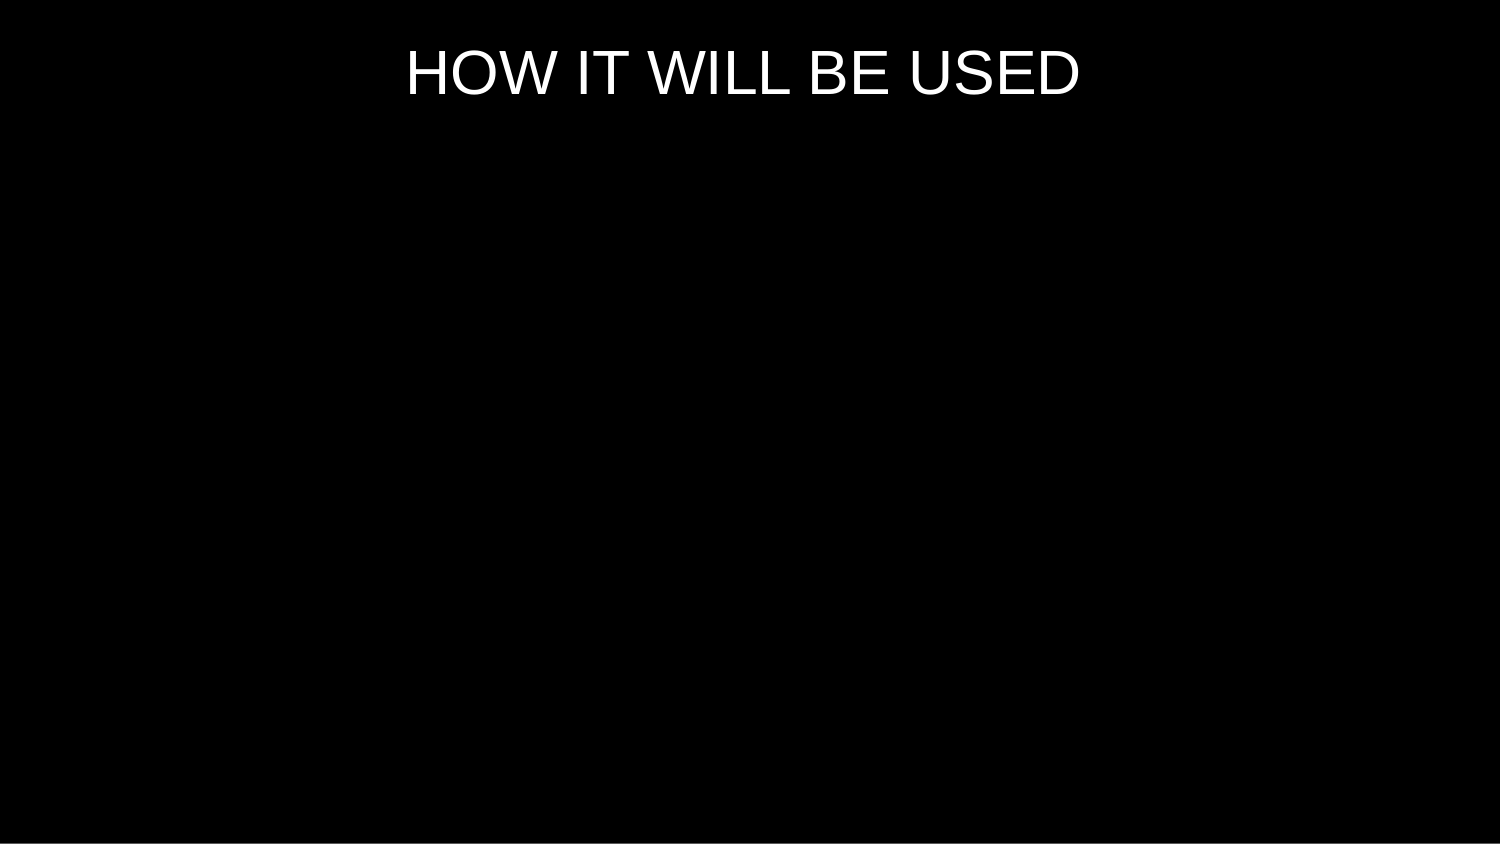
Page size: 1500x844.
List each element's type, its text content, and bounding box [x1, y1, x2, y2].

title HOW IT WILL BE USED [34, 16, 1454, 76]
